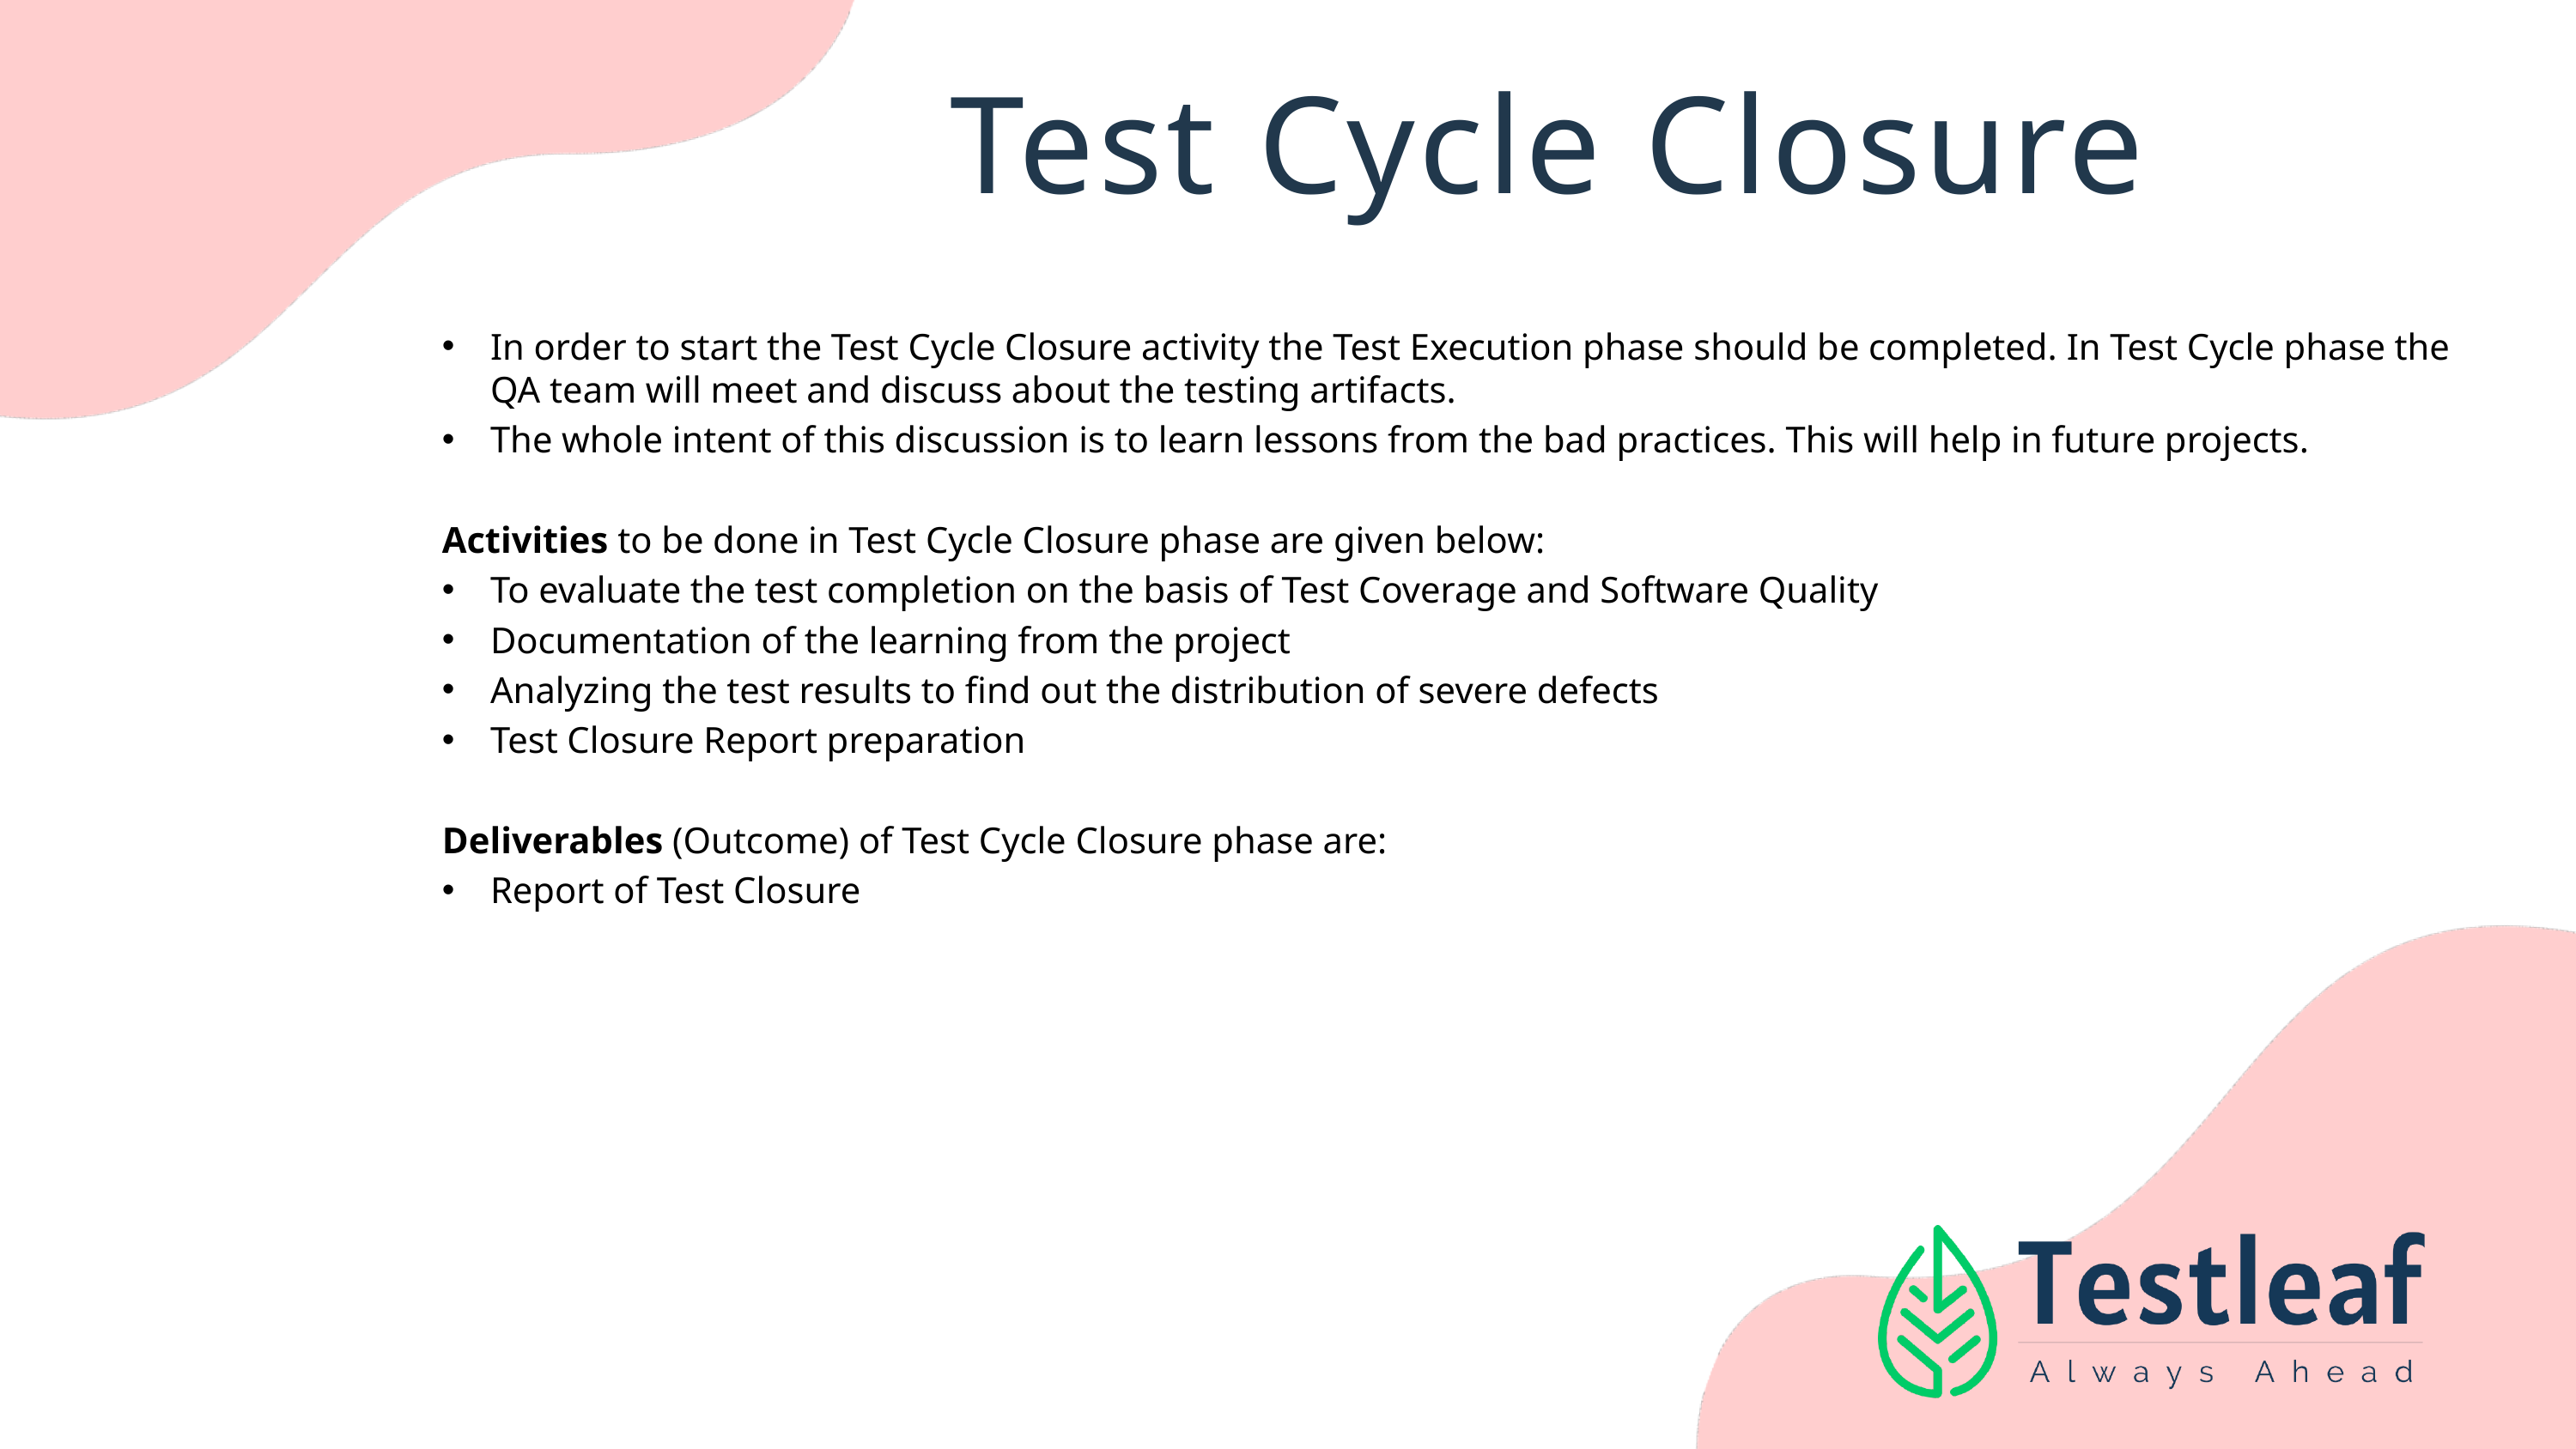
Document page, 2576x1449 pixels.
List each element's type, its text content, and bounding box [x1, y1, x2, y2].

picture [0, 0, 853, 567]
text_box Test Cycle Closure [950, 58, 2372, 221]
text_box In order to start the Test Cycle Closure activity the Test Execution phase should be completed. In Test Cycle phase the QA team will meet and discuss about the testing artifacts. The whole intent of this discussion is to learn lessons from the bad practices. This will help in future projects. Activities to be done in Test Cycle Closure phase are given below: To evaluate the test completion on the basis of Test Coverage and Software Quality Documentation of the learning from the project Analyzing the test results to find out the distribution of severe defects Test Closure Report preparation Deliverables (Outcome) of Test Cycle Closure phase are: Report of Test Closure [428, 318, 2490, 1173]
picture [1684, 781, 2576, 1449]
